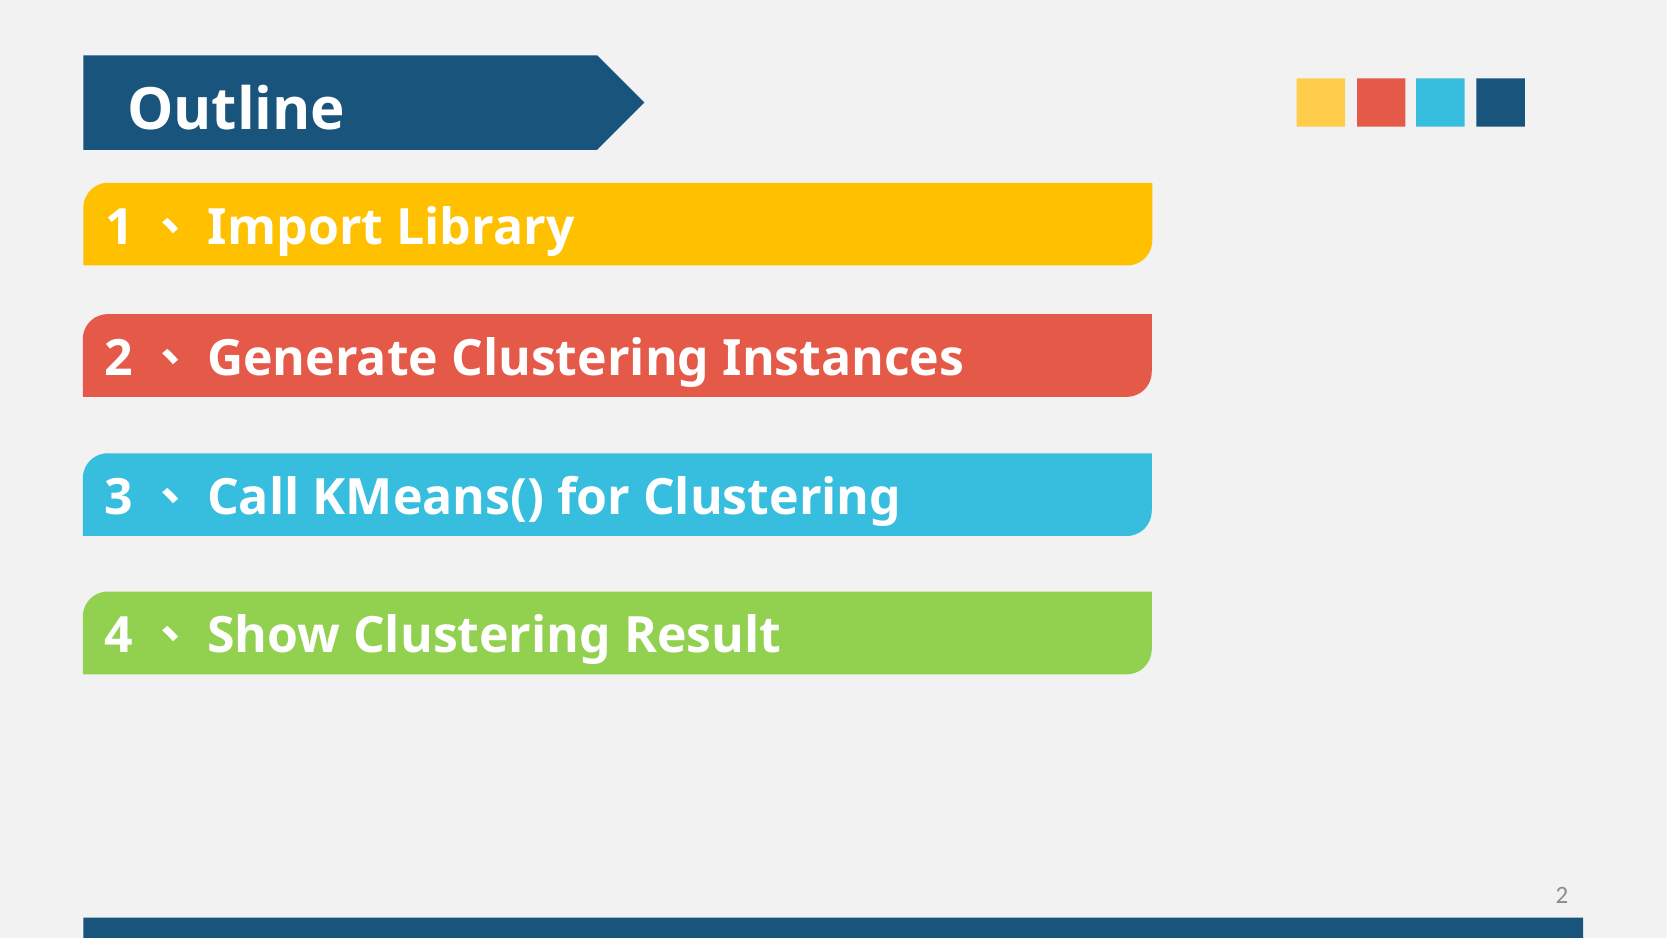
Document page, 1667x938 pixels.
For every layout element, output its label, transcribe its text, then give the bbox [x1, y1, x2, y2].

text_box [81, 915, 1585, 938]
text_box [81, 53, 647, 152]
text_box 3、Call KMeans() for Clustering [80, 451, 1154, 539]
text_box [1414, 76, 1467, 129]
text_box 2、Generate Clustering Instances [80, 312, 1154, 399]
text_box [1355, 76, 1408, 129]
text_box [1295, 76, 1347, 129]
text_box [1474, 76, 1527, 129]
text_box Outline [112, 64, 409, 149]
slide_number 2 [1194, 868, 1584, 919]
text_box 1、Import Library [81, 180, 1155, 268]
text_box 4、Show Clustering Result [80, 589, 1154, 677]
